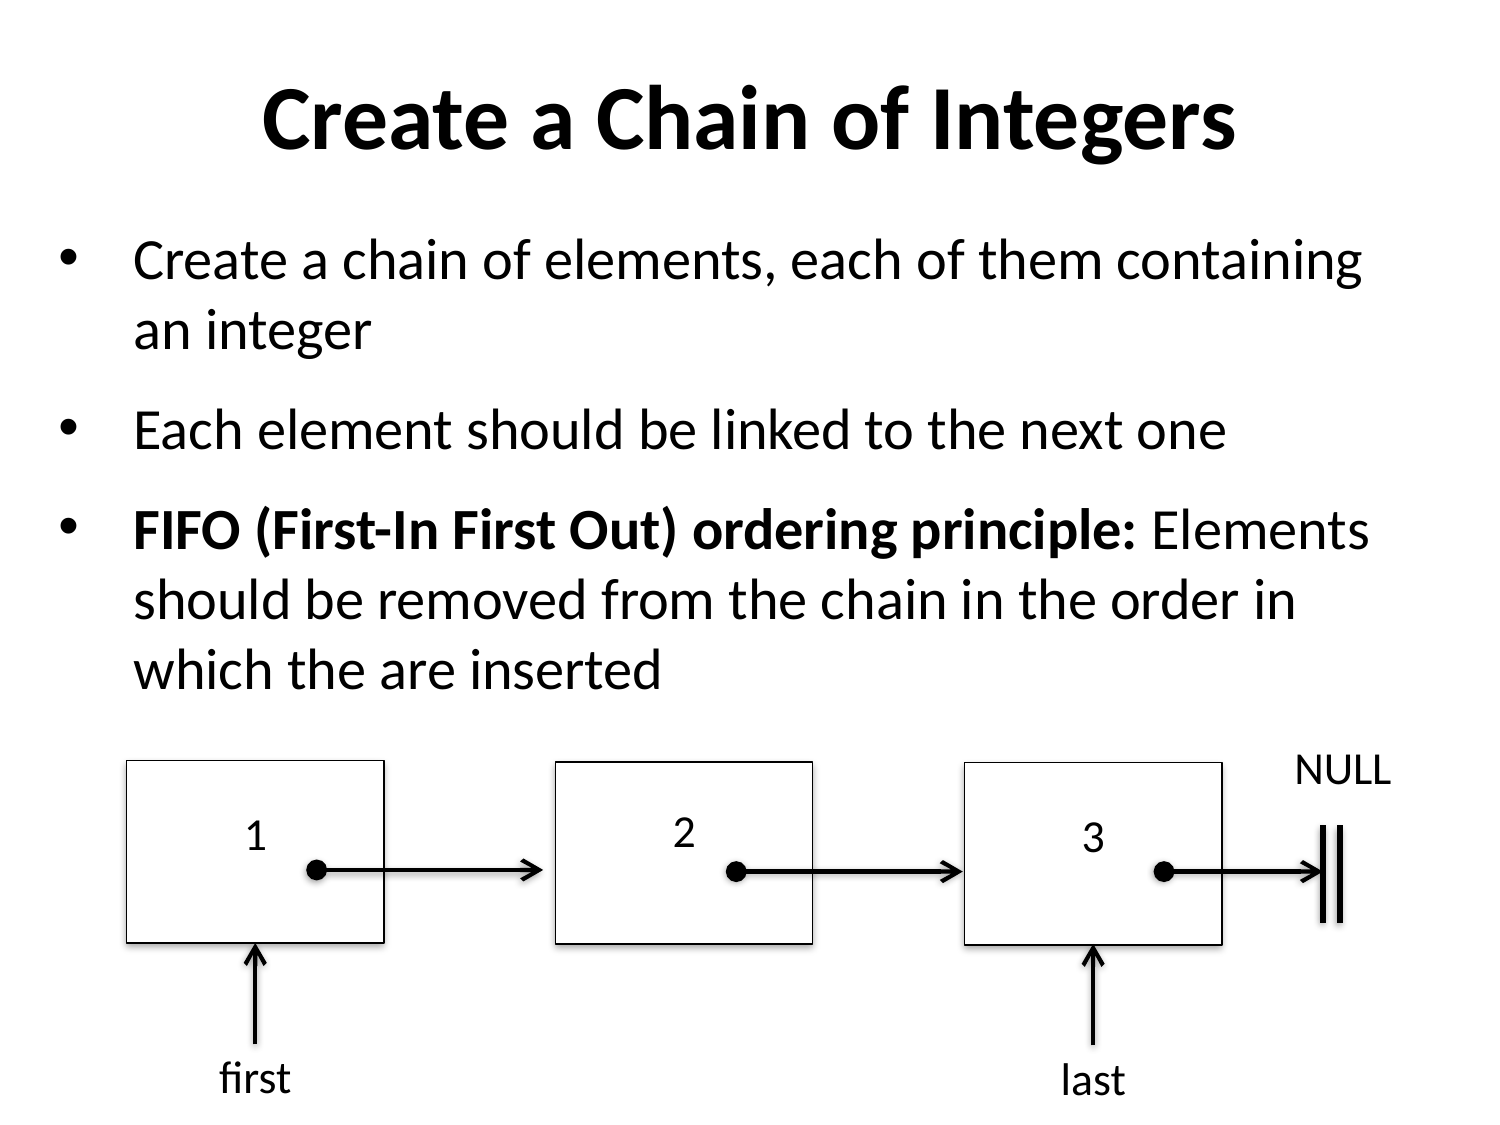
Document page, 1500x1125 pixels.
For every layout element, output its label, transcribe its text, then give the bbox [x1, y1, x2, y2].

text_box NULL [1214, 731, 1472, 802]
text_box [964, 869, 1223, 946]
text_box [126, 867, 385, 944]
text_box Create a chain of elements, each of them containing an integer Each element should be linked to the next one FIFO (First-In First Out) ordering principle: Elements should be removed from the chain in the order in which the are inserted [43, 213, 1434, 649]
text_box last [964, 1041, 1222, 1112]
text_box [964, 762, 1214, 799]
text_box [555, 864, 813, 945]
text_box 1 [126, 797, 384, 867]
text_box 3 [951, 799, 1235, 869]
text_box first [126, 1040, 384, 1111]
text_box Create a Chain of Integers [0, 35, 1500, 190]
text_box [126, 760, 385, 866]
text_box [555, 761, 813, 794]
text_box 2 [542, 794, 826, 864]
